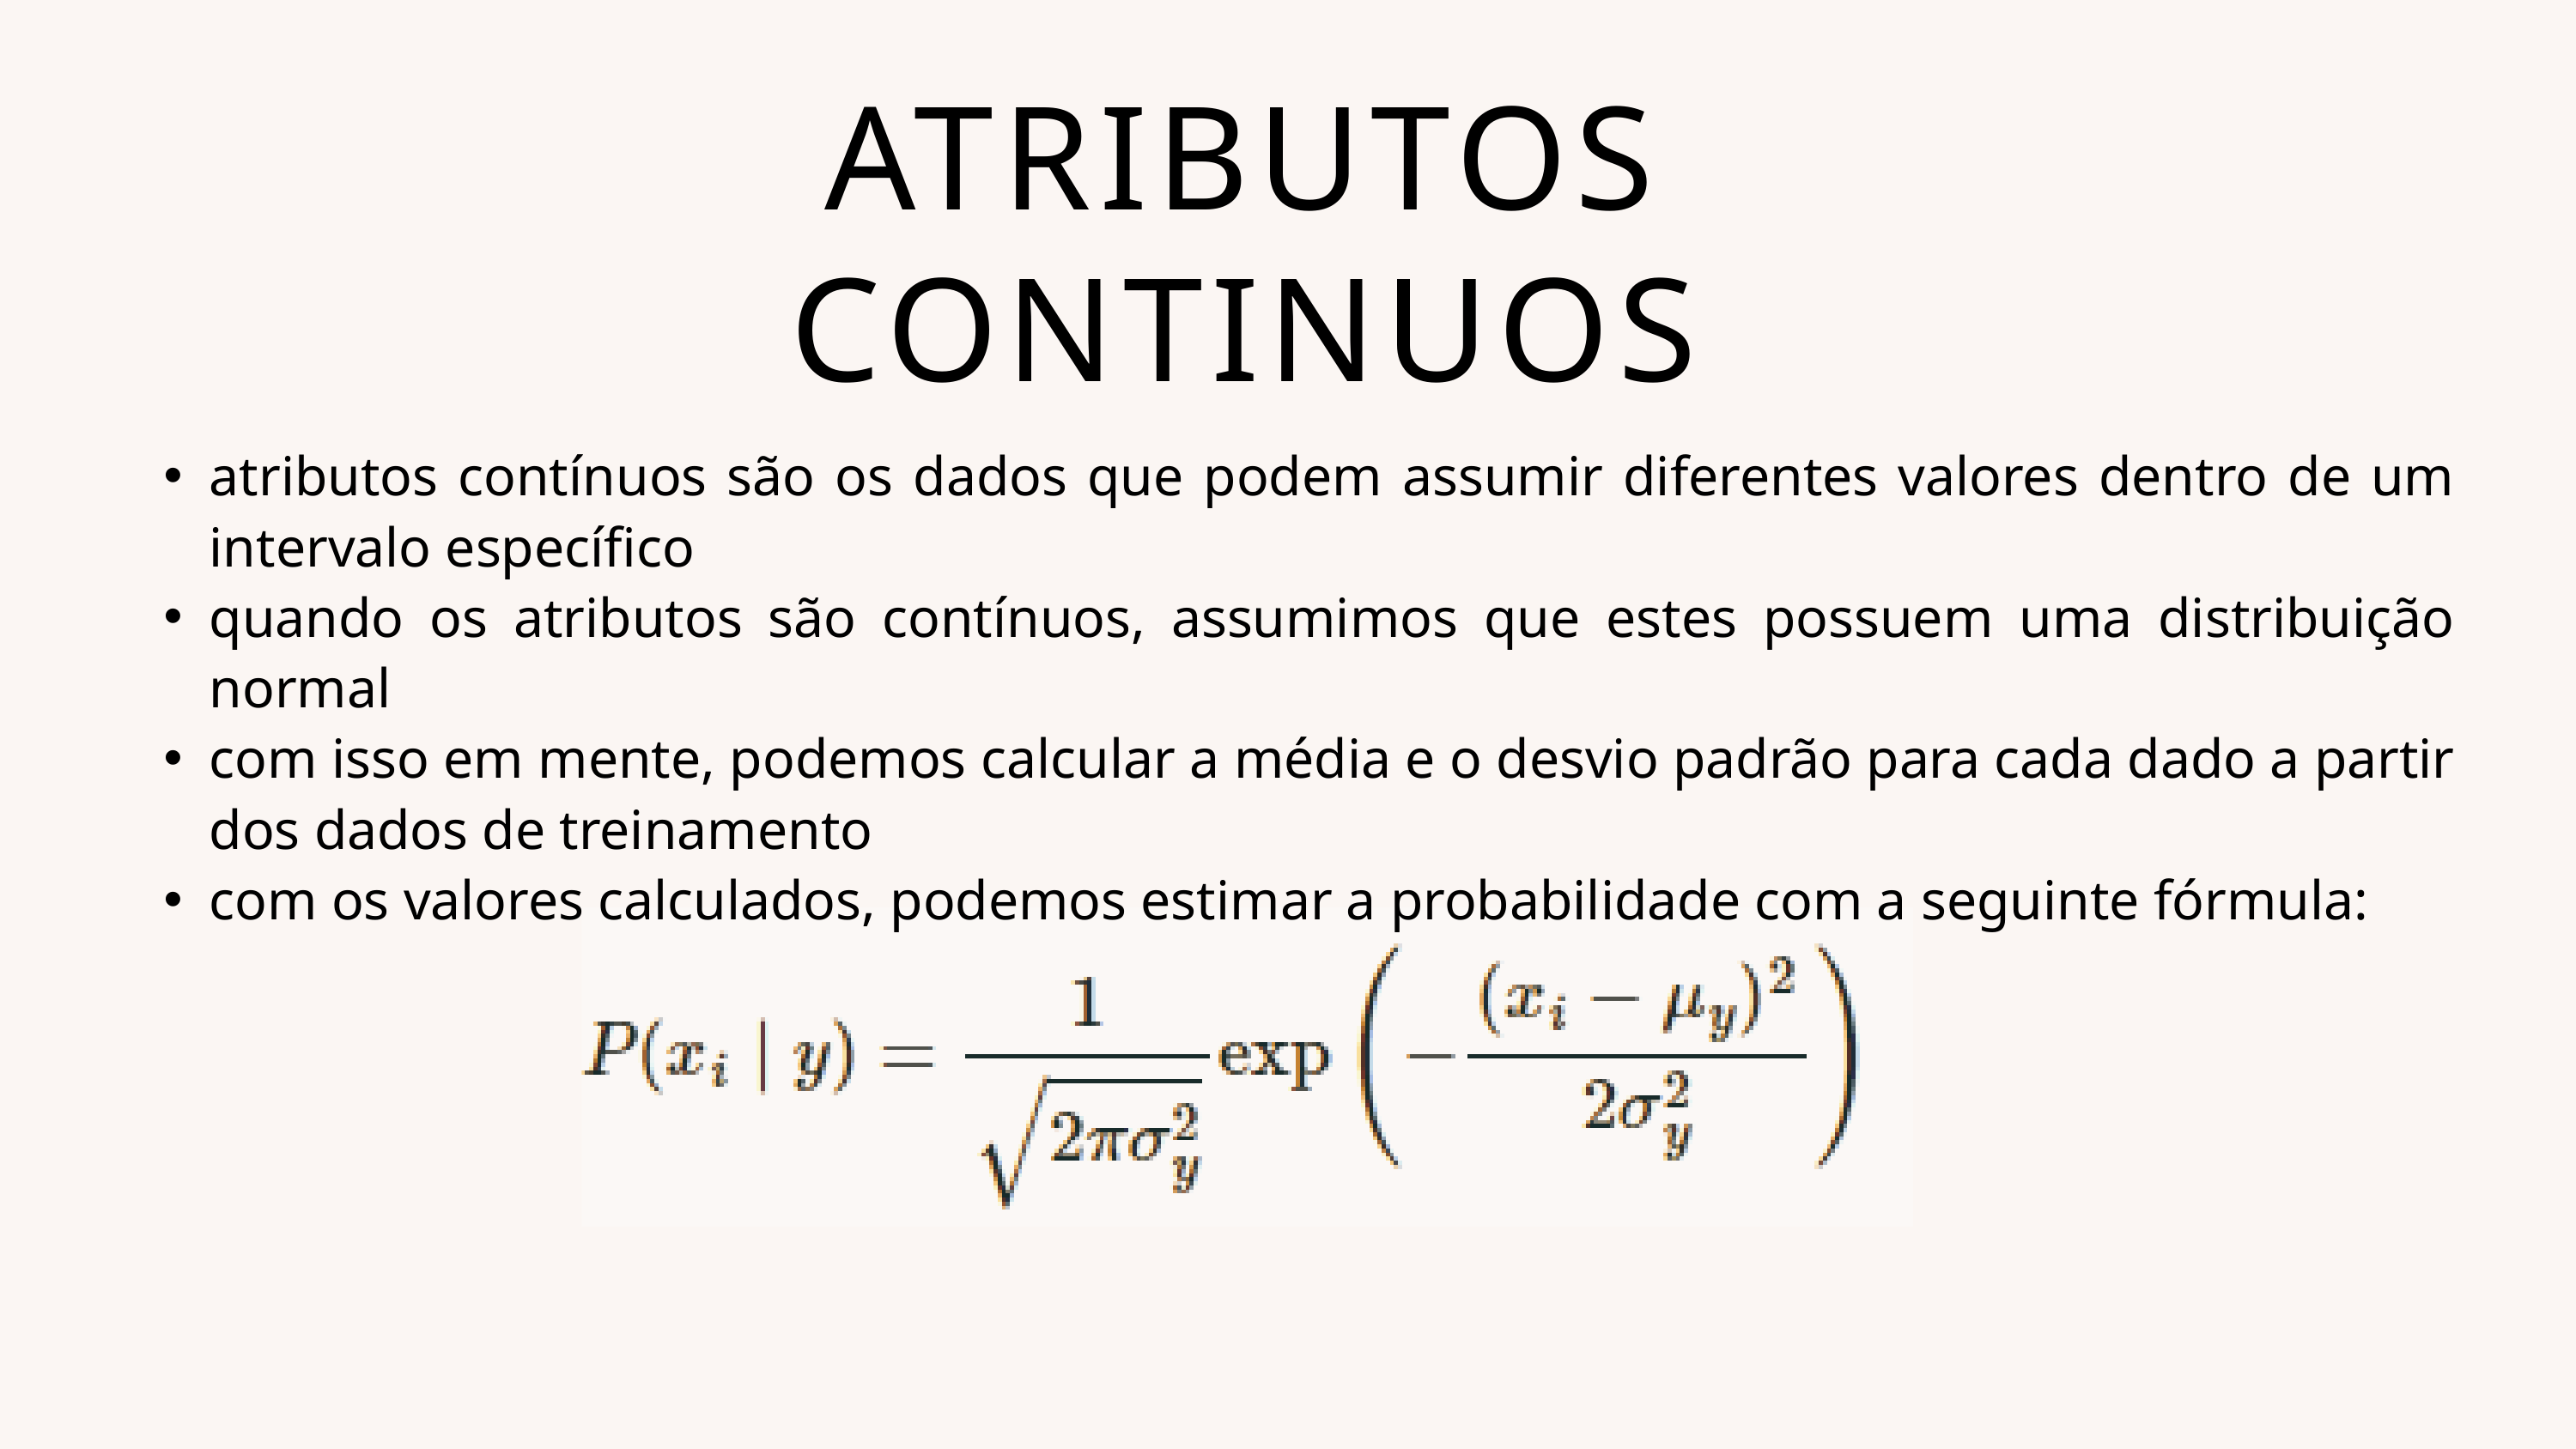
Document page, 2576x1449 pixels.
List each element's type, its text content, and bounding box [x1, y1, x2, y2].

text_box [581, 931, 1913, 1227]
text_box atributos contínuos são os dados que podem assumir diferentes valores dentro de um intervalo específico quando os atributos são contínuos, assumimos que estes possuem uma distribuição normal com isso em mente, podemos calcular a média e o desvio padrão para cada dado a partir dos dados de treinamento com os valores calculados, podemos estimar a probabilidade com a seguinte fórmula: [118, 435, 2458, 931]
text_box ATRIBUTOS CONTINUOS [581, 66, 1907, 411]
